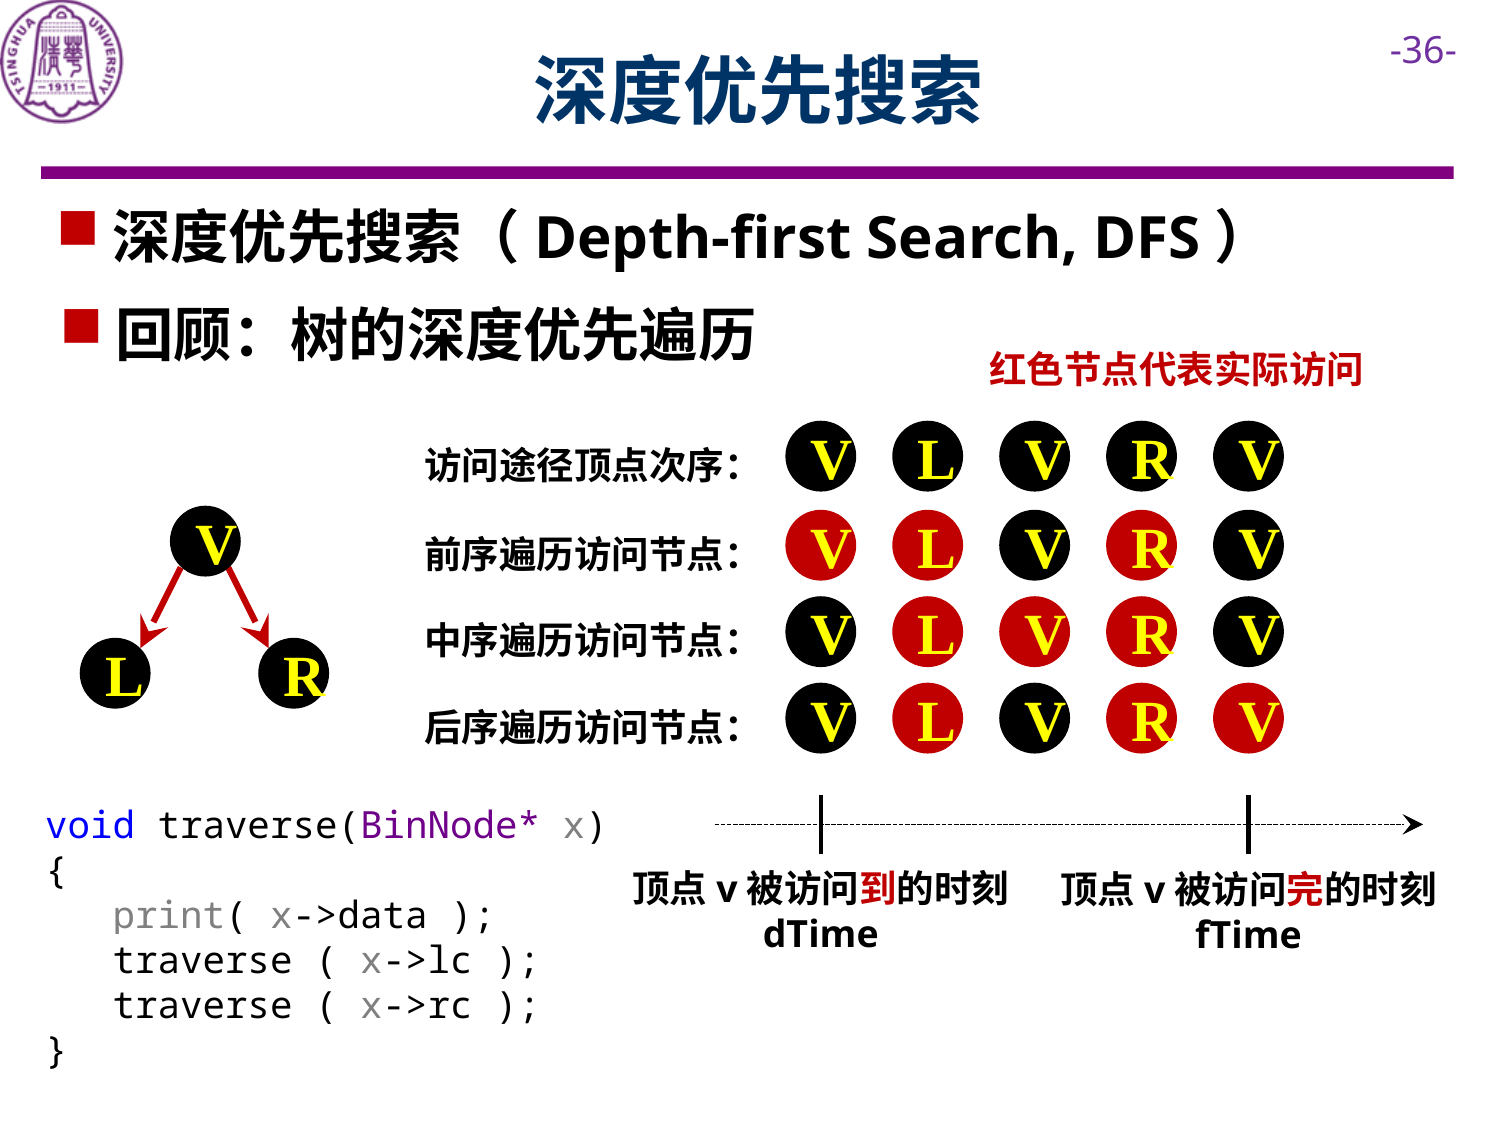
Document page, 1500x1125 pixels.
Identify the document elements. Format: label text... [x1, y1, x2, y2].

text_box V [785, 420, 857, 492]
text_box V [1213, 509, 1284, 581]
text_box 访问途径顶点次序： [409, 434, 777, 495]
text_box L [892, 682, 964, 754]
text_box V [1213, 682, 1284, 754]
text_box 后序遍历访问节点： [409, 696, 777, 757]
title 深度优先搜索 [135, 13, 1383, 165]
text_box V [999, 596, 1071, 668]
text_box 顶点v被访问完的时刻 fTime [1045, 858, 1452, 964]
picture [0, 0, 124, 124]
text_box V [999, 420, 1071, 492]
text_box V [169, 505, 241, 577]
text_box V [1213, 596, 1284, 668]
text_box L [892, 596, 964, 668]
text_box V [785, 509, 857, 581]
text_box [139, 567, 181, 649]
text_box 前序遍历访问节点： [409, 523, 777, 584]
text_box R [1106, 420, 1177, 492]
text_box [227, 567, 269, 649]
text_box R [1106, 682, 1177, 754]
text_box 红色节点代表实际访问 [974, 338, 1380, 398]
text_box L [79, 637, 151, 709]
text_box R [1106, 509, 1177, 581]
text_box L [892, 509, 964, 581]
text_box void traverse(BinNode* x) { print( x->data ); traverse ( x->lc ); traverse ( x->rc ); } [30, 794, 628, 1079]
text_box R [258, 637, 330, 709]
text_box L [892, 420, 964, 492]
text_box V [785, 682, 857, 754]
text_box 回顾：树的深度优先遍历 [44, 291, 928, 376]
text_box 顶点v被访问到的时刻 dTime [628, 857, 1024, 963]
text_box V [785, 596, 857, 668]
text_box V [999, 682, 1071, 754]
text_box 深度优先搜索（Depth-first Search, DFS） [41, 193, 1463, 278]
text_box V [999, 509, 1071, 581]
text_box 中序遍历访问节点： [409, 609, 777, 670]
text_box R [1106, 596, 1177, 668]
text_box V [1213, 420, 1284, 492]
